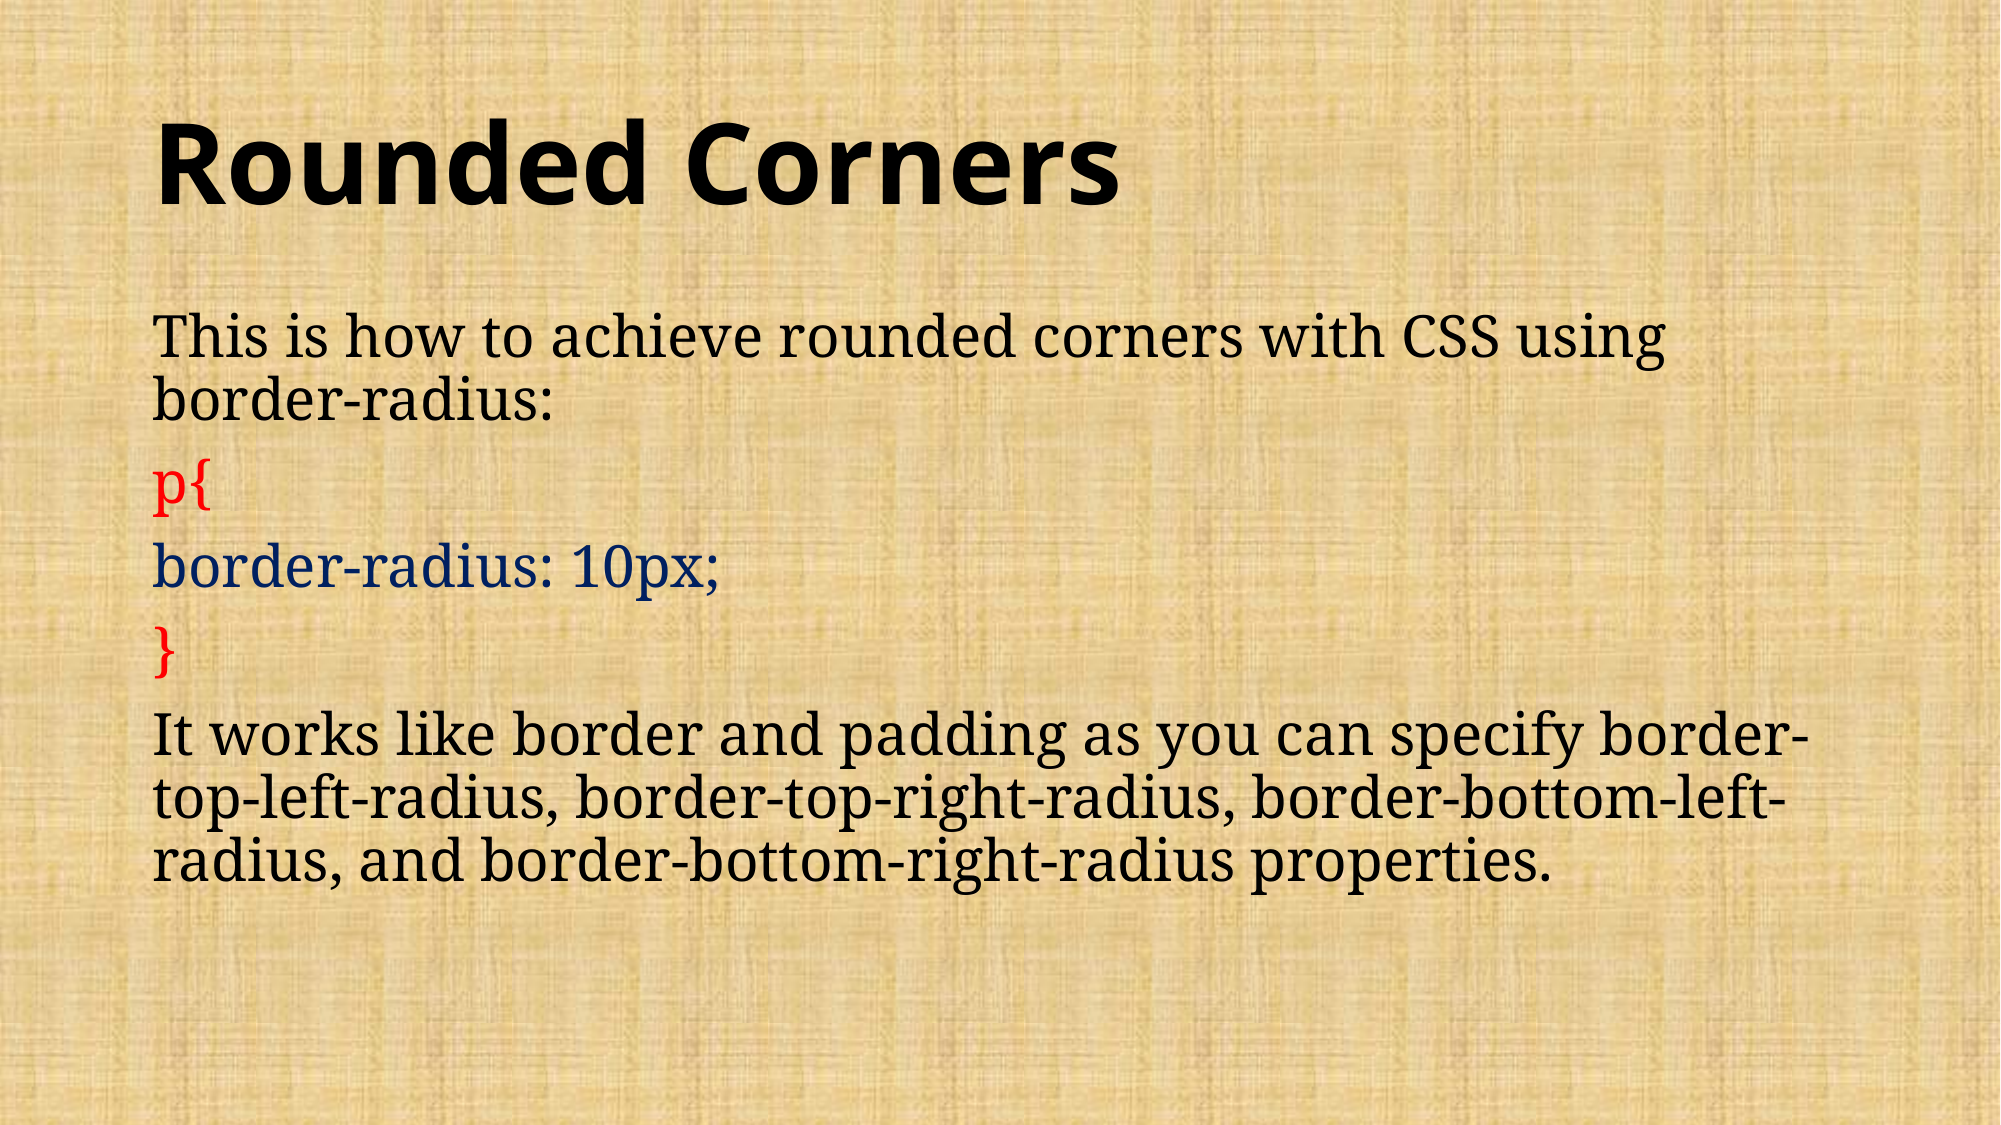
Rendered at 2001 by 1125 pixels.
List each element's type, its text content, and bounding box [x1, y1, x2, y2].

title Rounded Corners [137, 59, 1863, 278]
list This is how to achieve rounded corners with CSS using border-radius: p{ border-radius: 10px; } It works like border and padding as you can specify border-top-left-radius, border-top-right-radius, border-bottom-left-radius, and border-bottom-right-radius properties. [137, 299, 1863, 1014]
picture [0, 0, 2001, 1125]
